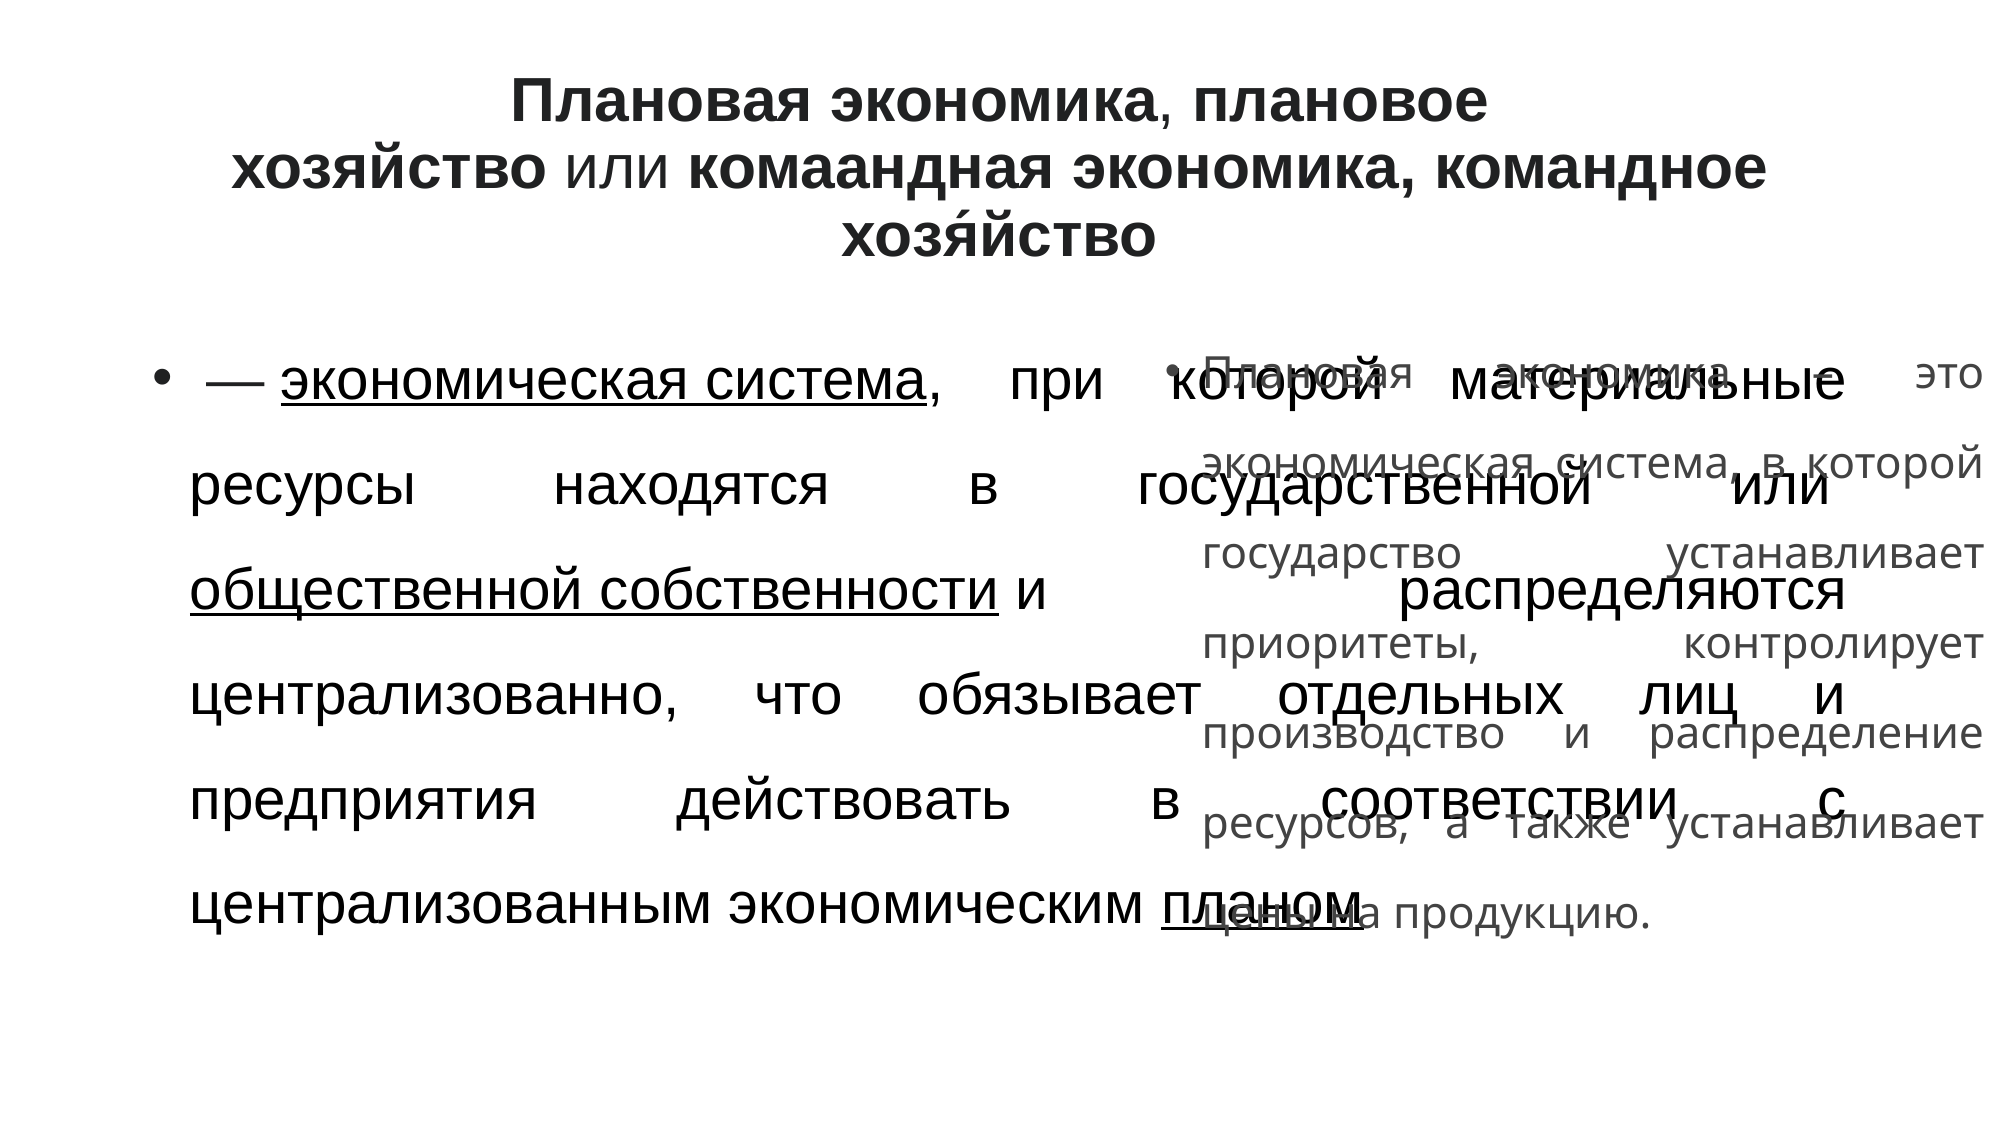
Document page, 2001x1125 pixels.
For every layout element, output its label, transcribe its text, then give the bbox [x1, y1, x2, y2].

title Плановая экономика, плановое хозяйство или комаандная экономика, командное хозя́йство [137, 59, 1863, 278]
list — экономическая система, при которой материальные ресурсы находятся в государственной или общественной собственности и распределяются централизованно, что обязывает отдельных лиц и предприятия действовать в соответствии с централизованным экономическим планом [137, 299, 1149, 1014]
list Плановая экономика – это экономическая система, в которой государство устанавливает приоритеты, контролирует производство и распределение ресурсов, а также устанавливает цены на продукцию. [1149, 299, 2000, 1014]
